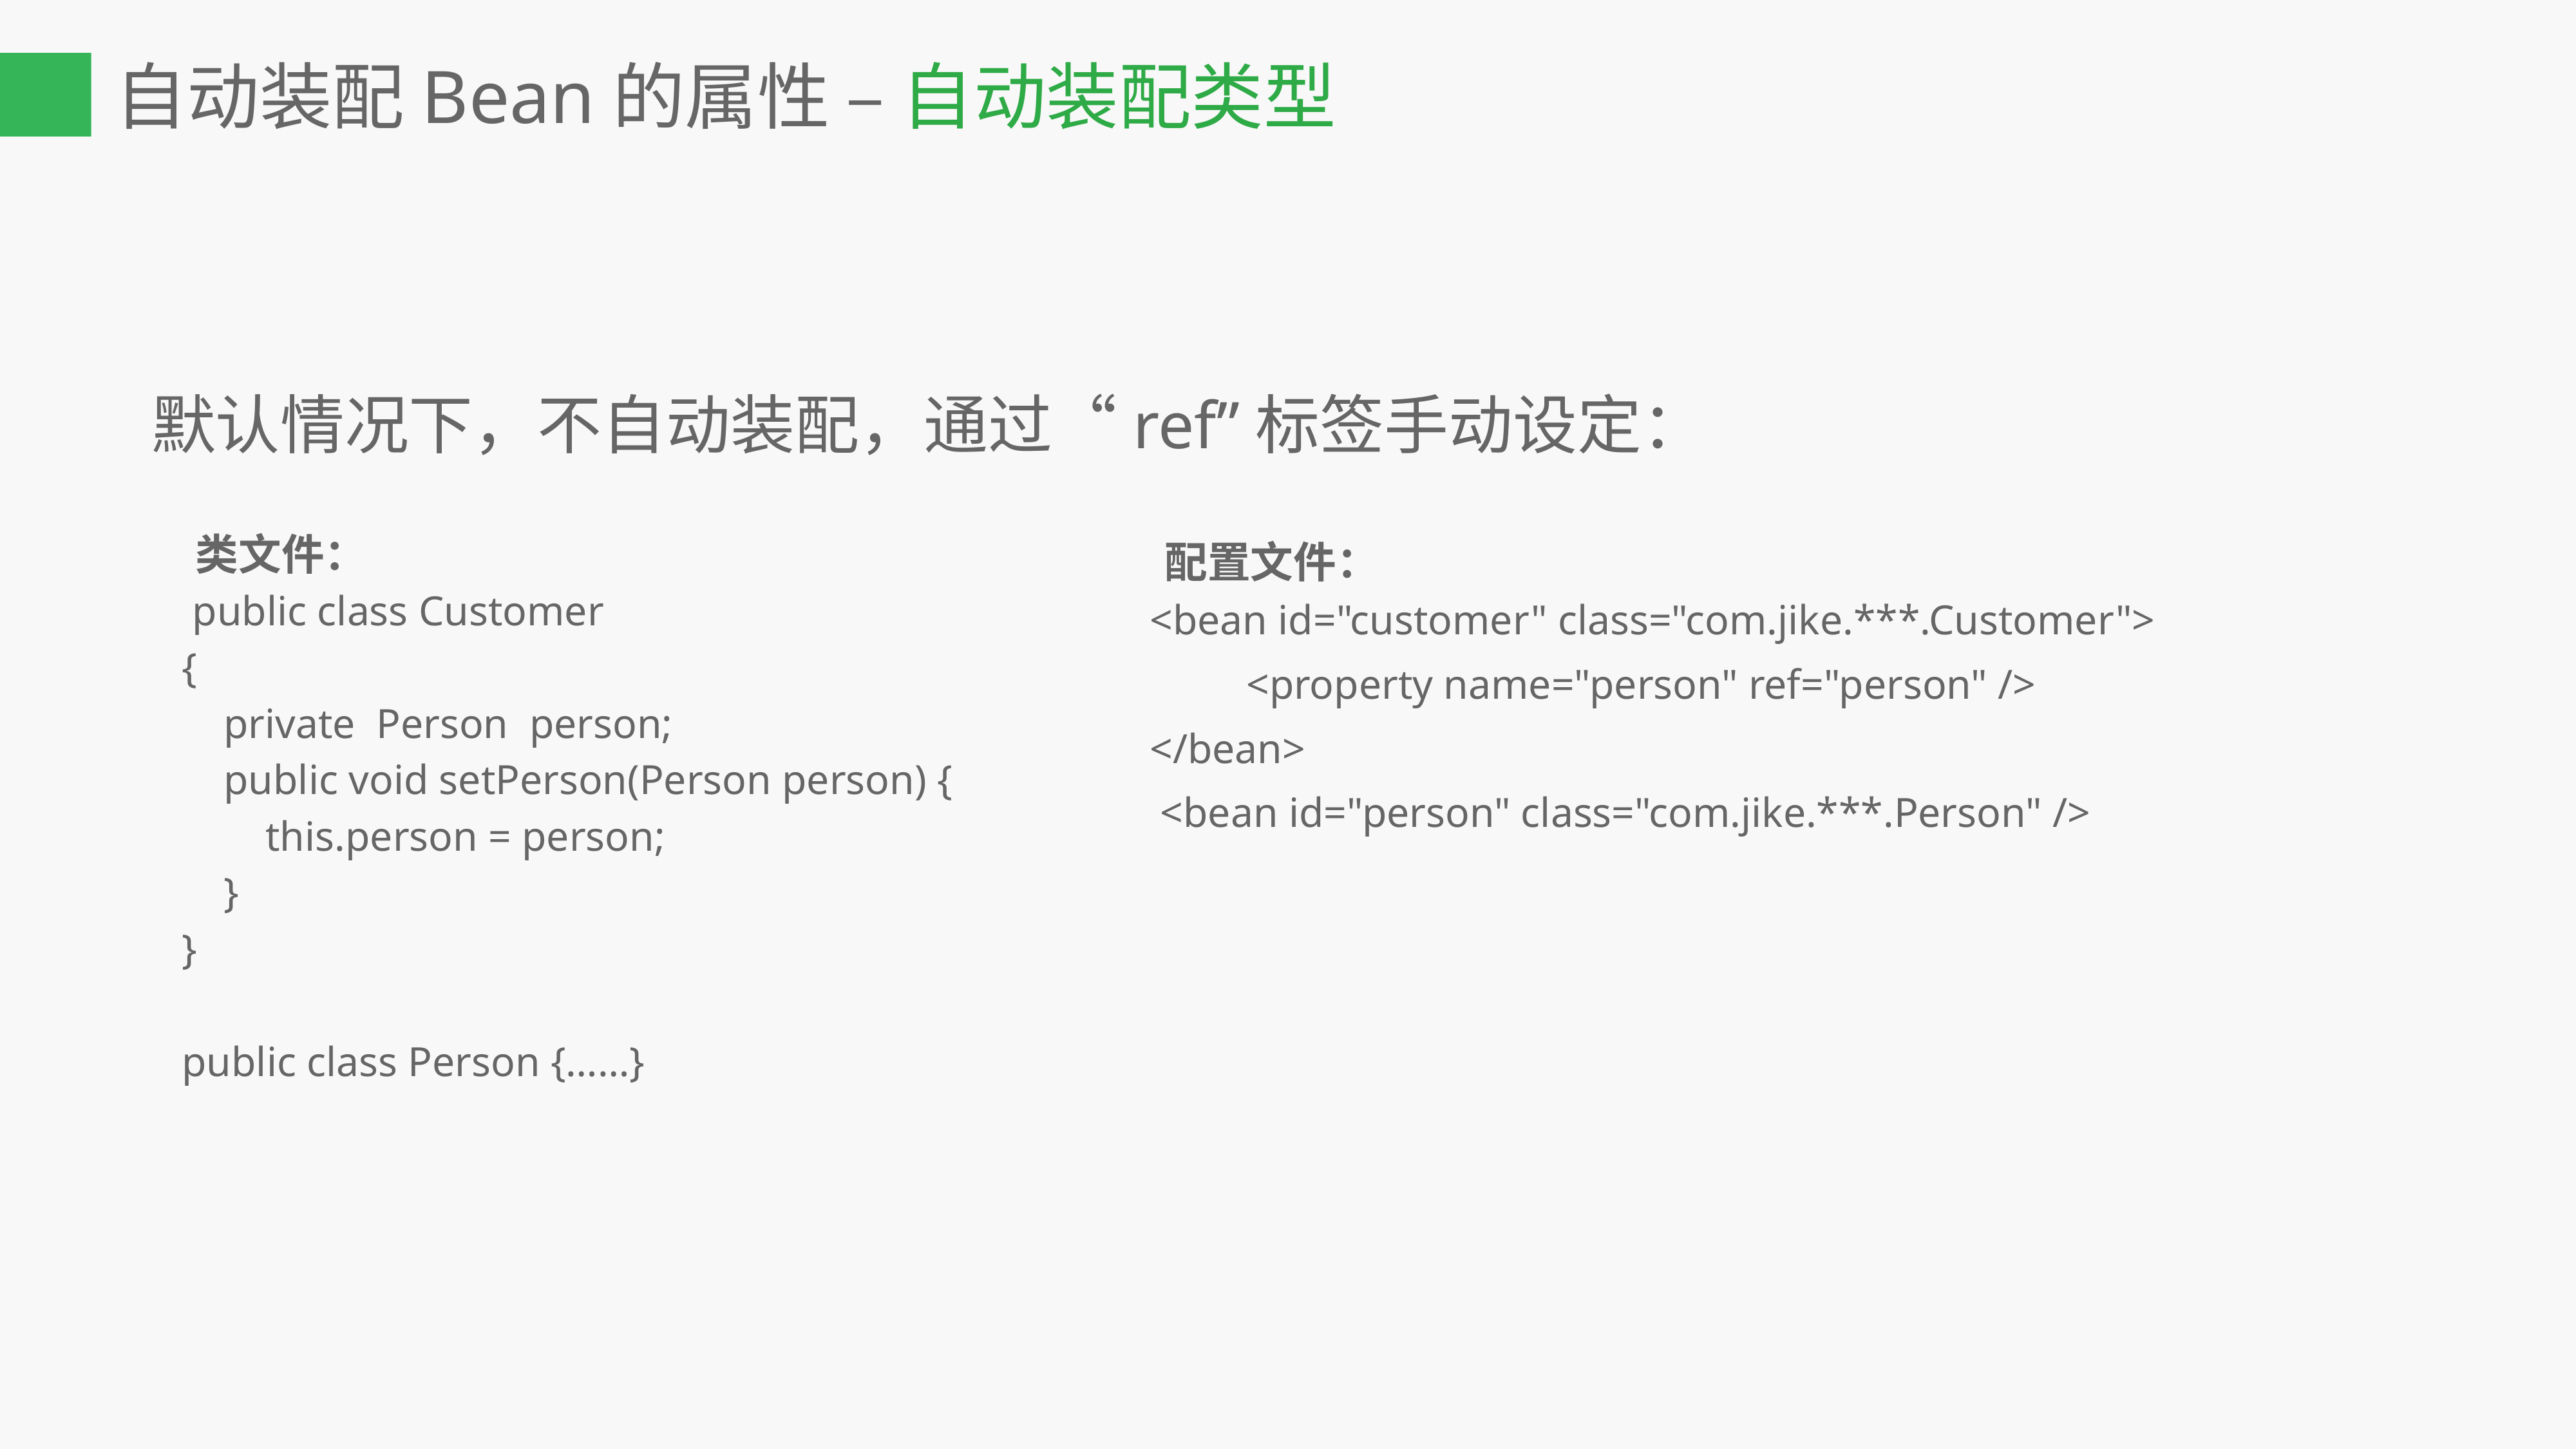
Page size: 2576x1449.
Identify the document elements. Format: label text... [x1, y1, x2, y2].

text_box 自动装配Bean的属性 – 自动装配类型 [109, 45, 2540, 144]
text_box <bean id="customer" class="com.jike.***.Customer"> <property name="person" ref="person" /> </bean> <bean id="person" class="com.jike.***.Person" /> [1144, 589, 2215, 1112]
text_box [0, 53, 91, 137]
text_box 类文件： [175, 506, 499, 580]
text_box 默认情况下，不自动装配，通过“ref”标签手动设定： [131, 353, 2477, 1440]
text_box 配置文件： [1144, 514, 1468, 589]
text_box public class Customer { private Person person; public void setPerson(Person person) { this.person = person; } } public class Person {……} [176, 580, 1060, 1218]
